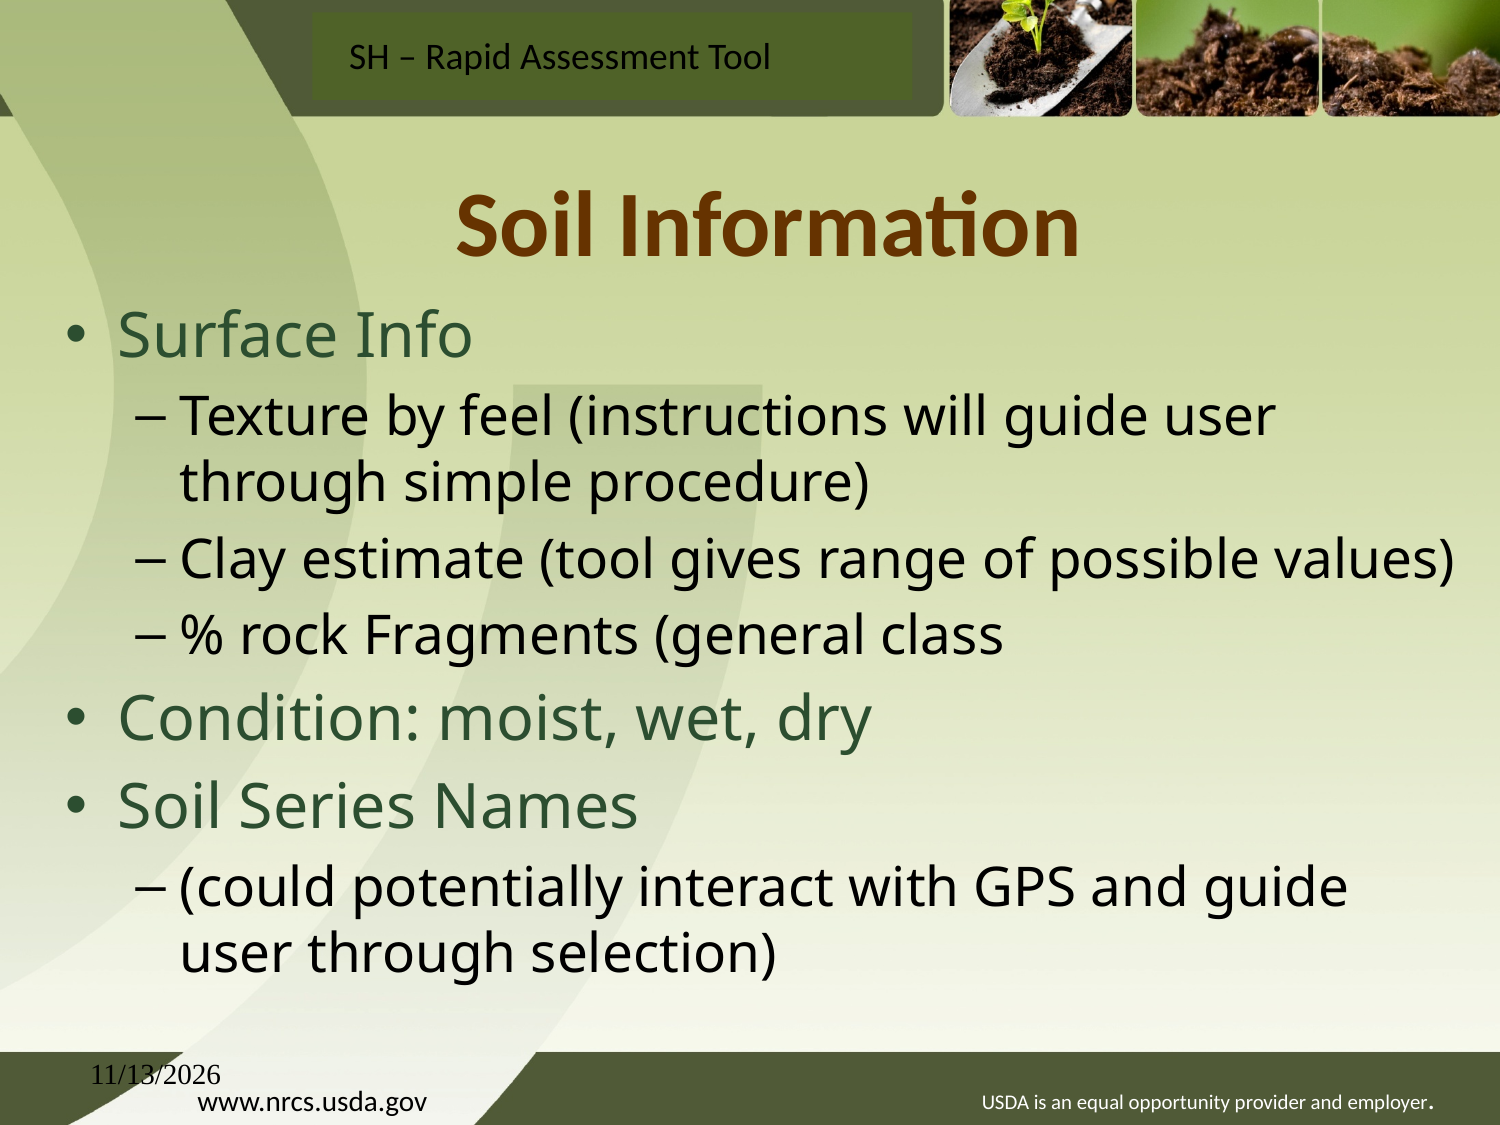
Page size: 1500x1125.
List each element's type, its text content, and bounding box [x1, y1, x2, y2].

list Surface Info Texture by feel (instructions will guide user through simple procedure) Clay estimate (tool gives range of possible values) % rock Fragments (general class Condition: moist, wet, dry Soil Series Names (could potentially interact with GPS and guide user through selection) [50, 287, 1475, 1025]
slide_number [75, 1042, 425, 1103]
picture [0, 0, 1500, 1125]
title Soil Information [62, 125, 1475, 287]
